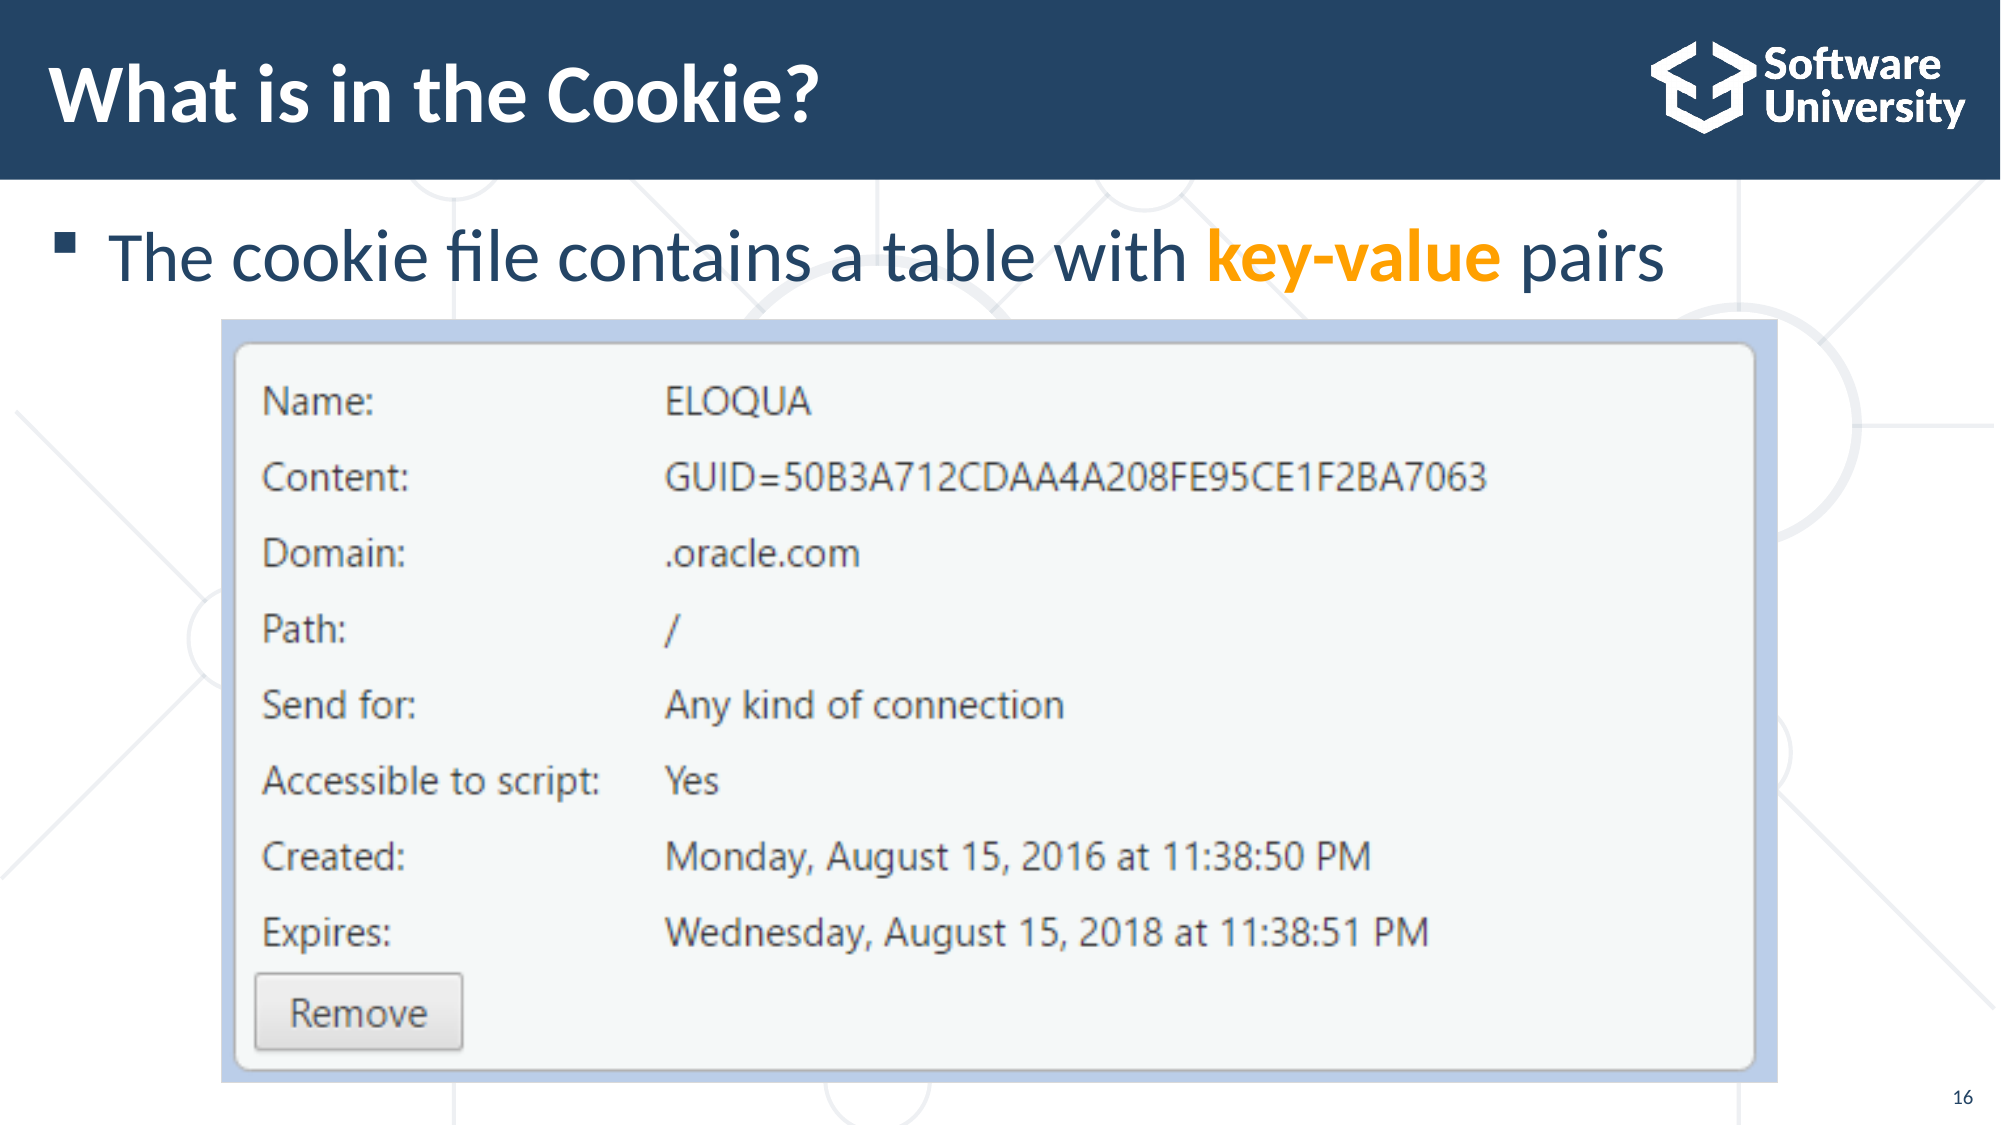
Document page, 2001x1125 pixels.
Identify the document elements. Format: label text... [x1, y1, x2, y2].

slide_number 16 [1928, 1067, 1989, 1117]
list The cookie file contains a table with key-value pairs [31, 196, 1970, 1104]
picture [1651, 41, 1966, 134]
picture [221, 319, 1778, 1083]
title What is in the Cookie? [31, 16, 1625, 162]
